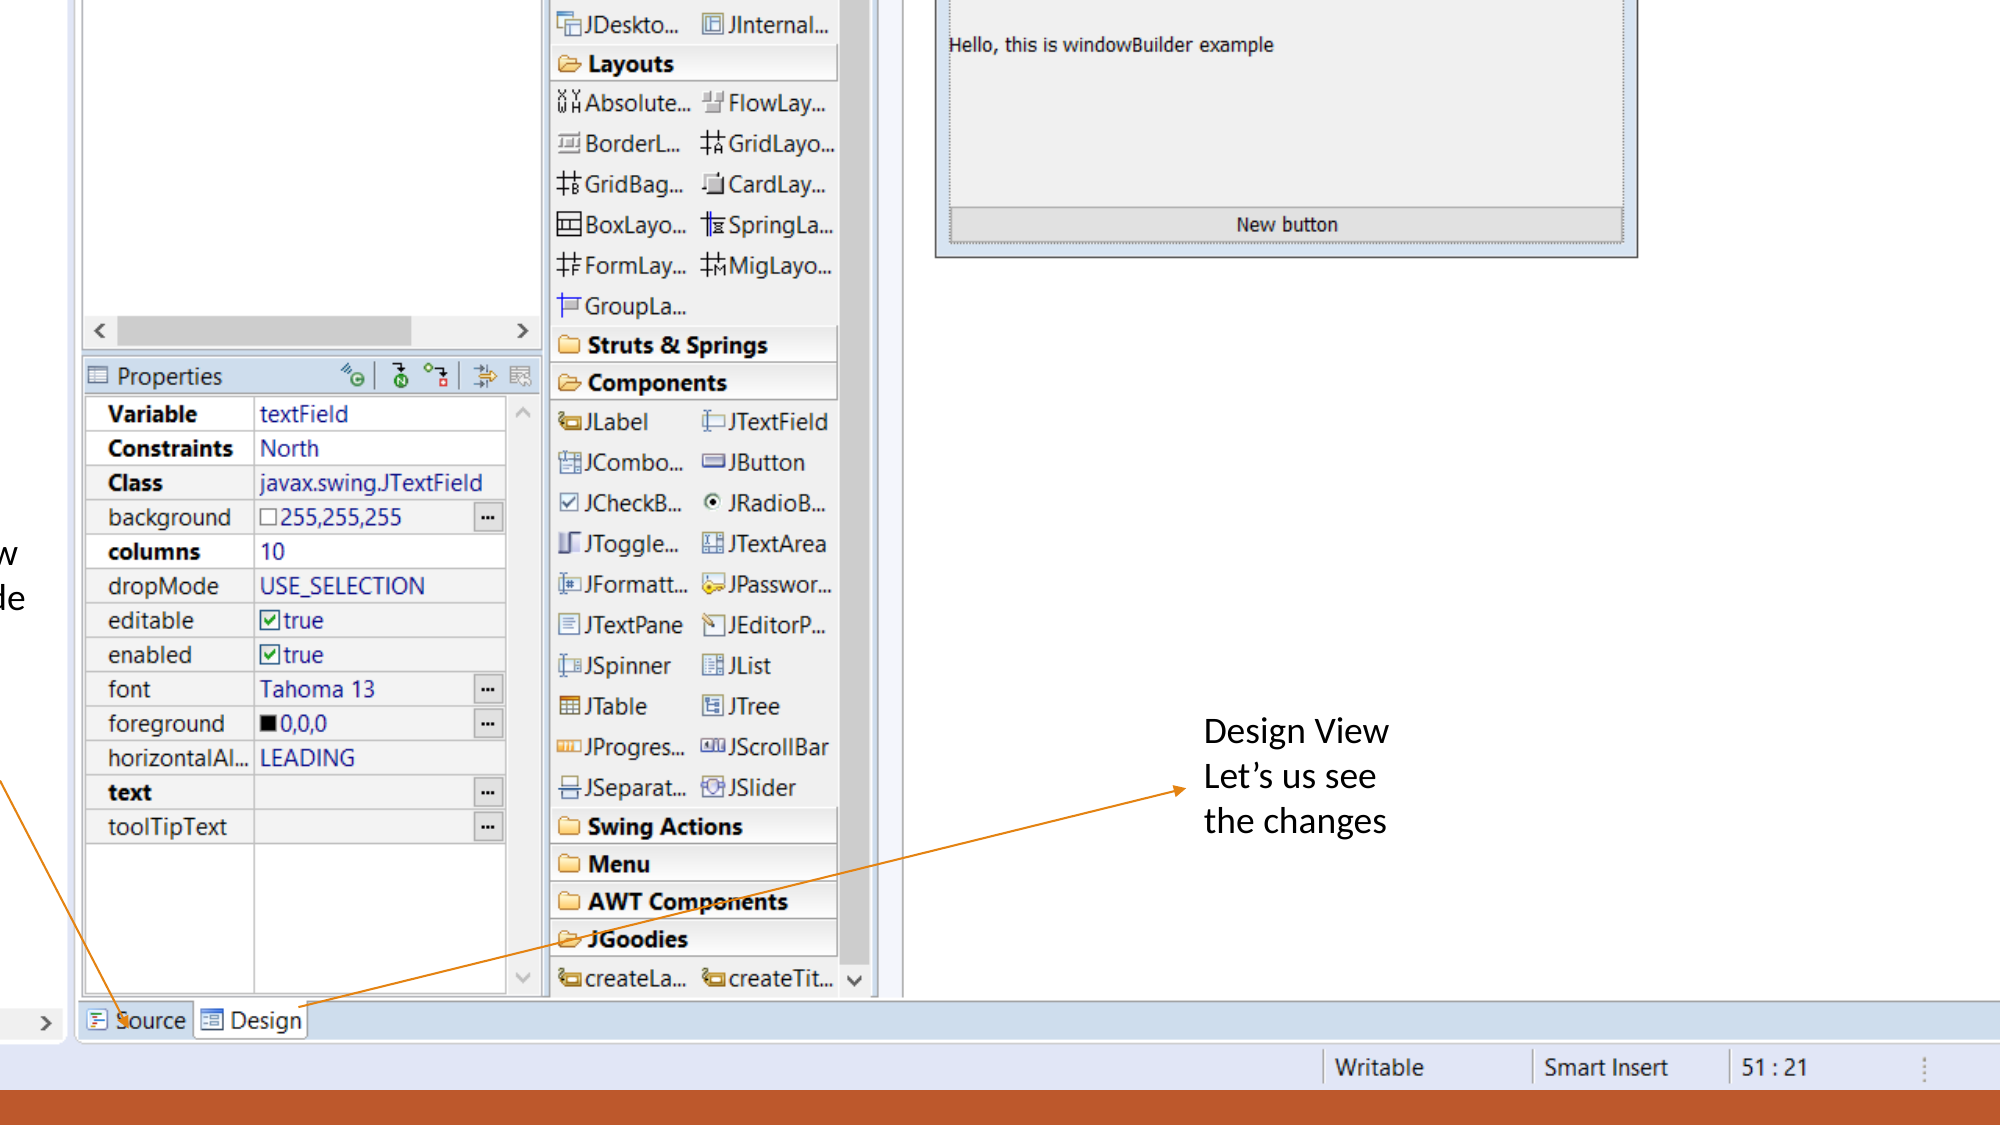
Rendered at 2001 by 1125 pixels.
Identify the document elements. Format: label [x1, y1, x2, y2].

picture [0, 0, 2000, 1091]
text_box [297, 787, 1187, 1008]
text_box [0, 780, 130, 1030]
